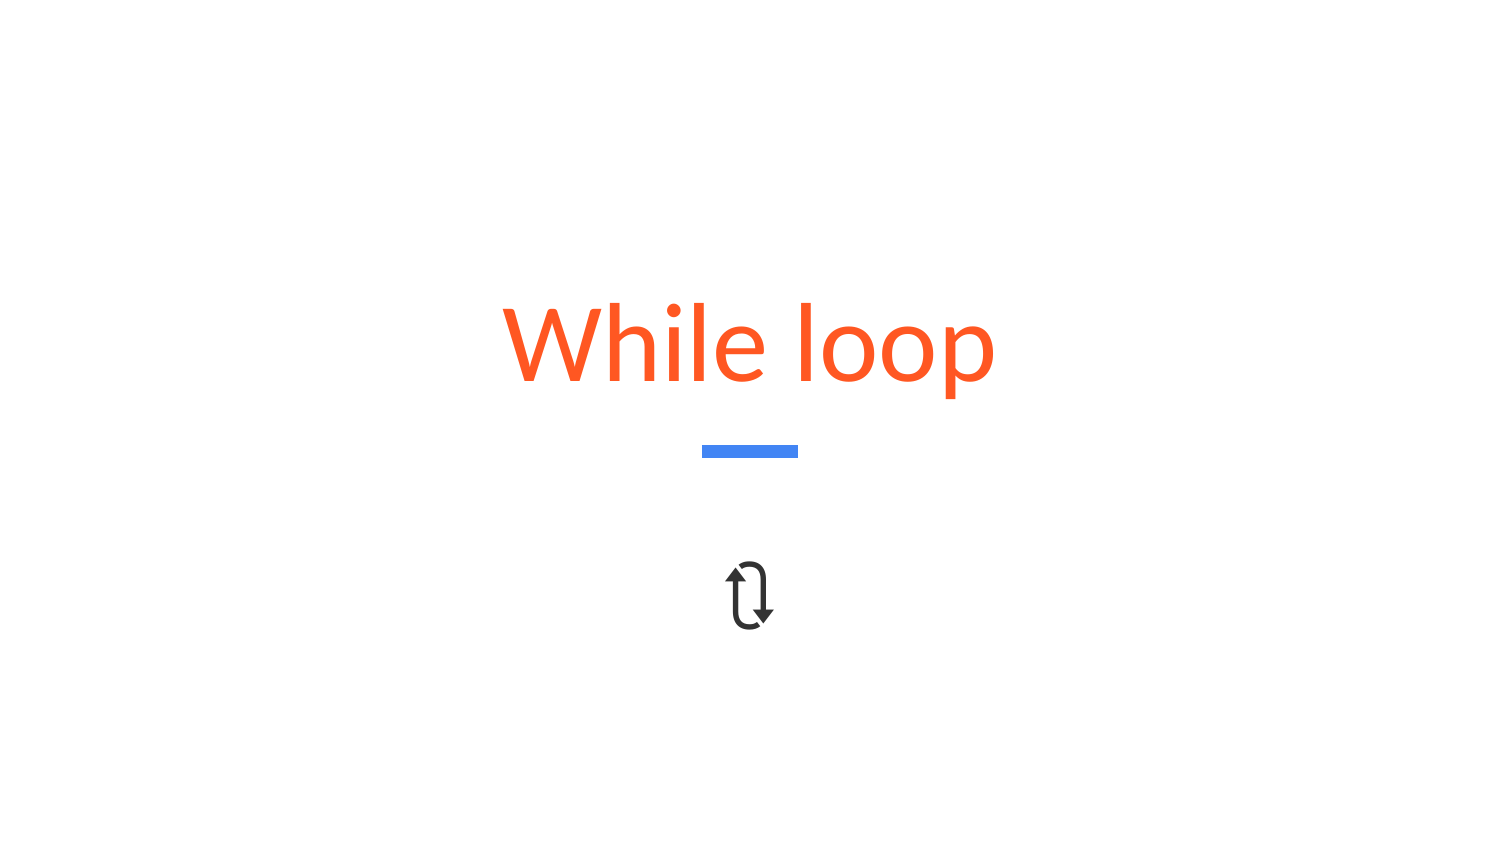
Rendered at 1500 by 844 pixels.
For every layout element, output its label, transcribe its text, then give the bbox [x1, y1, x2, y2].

subtitle 🔃 [51, 519, 1449, 640]
title While loop [51, 97, 1449, 419]
